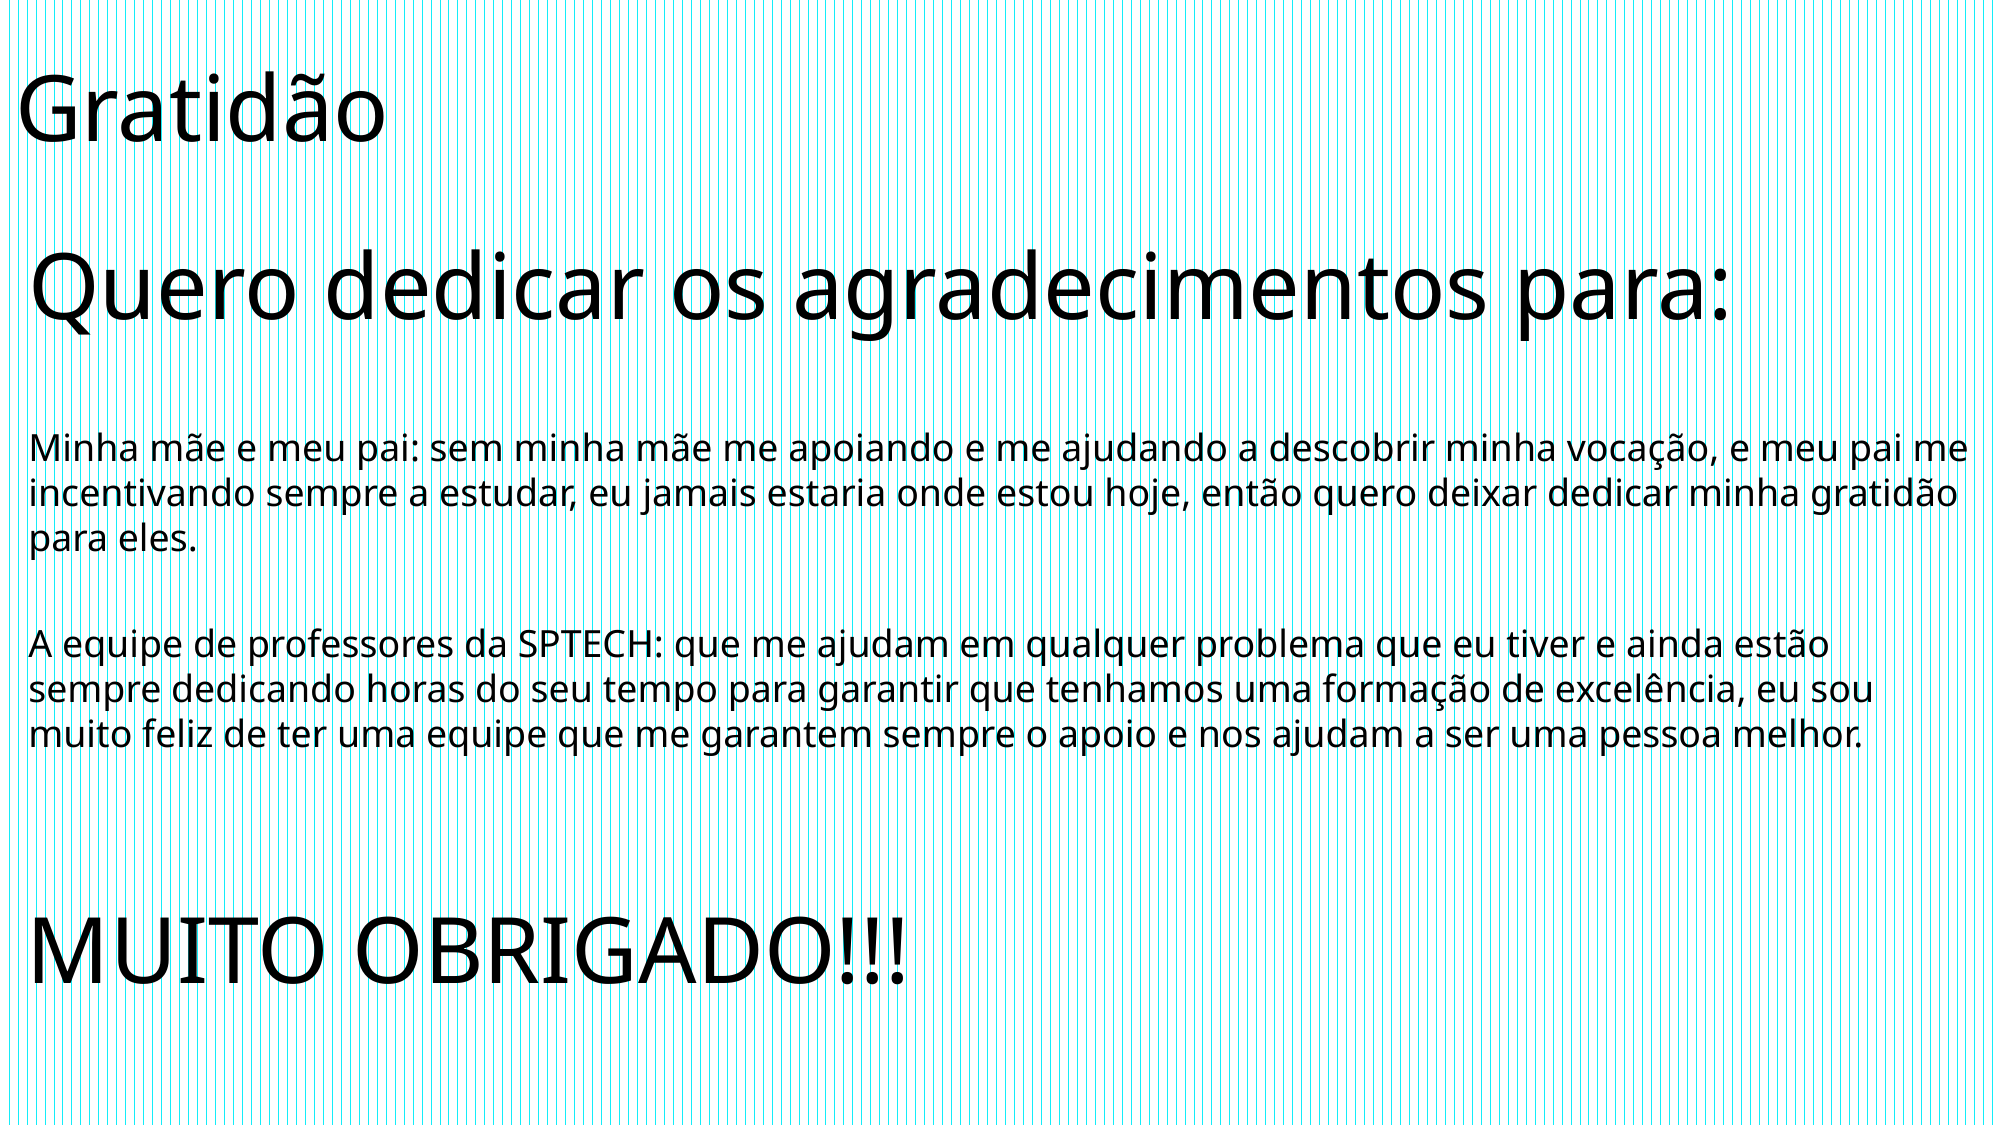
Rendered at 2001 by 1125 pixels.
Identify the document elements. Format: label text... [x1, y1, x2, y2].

text_box Quero dedicar os agradecimentos para: [13, 220, 1990, 346]
text_box Minha mãe e meu pai: sem minha mãe me apoiando e me ajudando a descobrir minha vocação, e meu pai me incentivando sempre a estudar, eu jamais estaria onde estou hoje, então quero deixar dedicar minha gratidão para eles. [13, 416, 1990, 567]
text_box MUITO OBRIGADO!!! [12, 884, 1988, 1009]
title Gratidão [0, 3, 1725, 221]
text_box A equipe de professores da SPTECH: que me ajudam em qualquer problema que eu tiver e ainda estão sempre dedicando horas do seu tempo para garantir que tenhamos uma formação de excelência, eu sou muito feliz de ter uma equipe que me garantem sempre o apoio e nos ajudam a ser uma pessoa melhor. [13, 612, 1990, 763]
